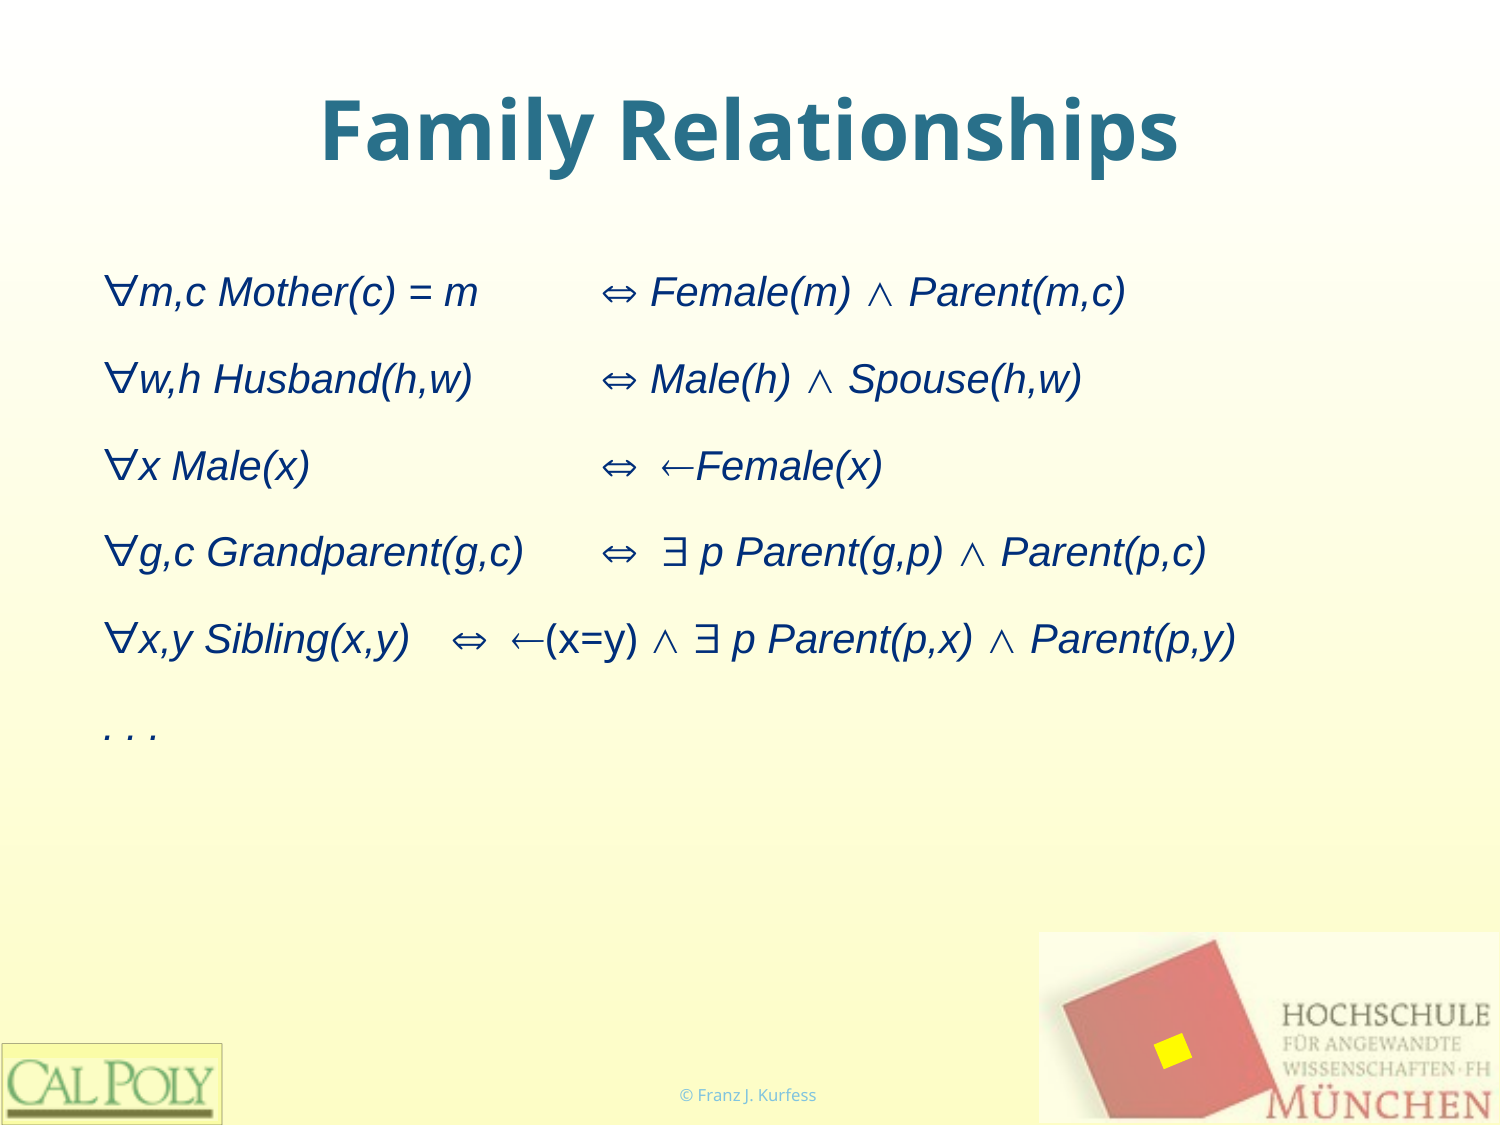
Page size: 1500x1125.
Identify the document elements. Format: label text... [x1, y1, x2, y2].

list ∀m,c Mother(c) = m ⇔ Female(m) ∧ Parent(m,c) ∀w,h Husband(h,w) ⇔ Male(h) ∧ Spouse(h,w) ∀x Male(x) ⇔ ¬Female(x) ∀g,c Grandparent(g,c) ⇔ ∃ p Parent(g,p) ∧ Parent(p,c) ∀x,y Sibling(x,y) ⇔ ¬(x=y) ∧ ∃ p Parent(p,x) ∧ Parent(p,y) . . . [90, 264, 1410, 1049]
slide_number [1153, 1032, 1193, 1070]
title Family Relationships [90, 0, 1410, 255]
